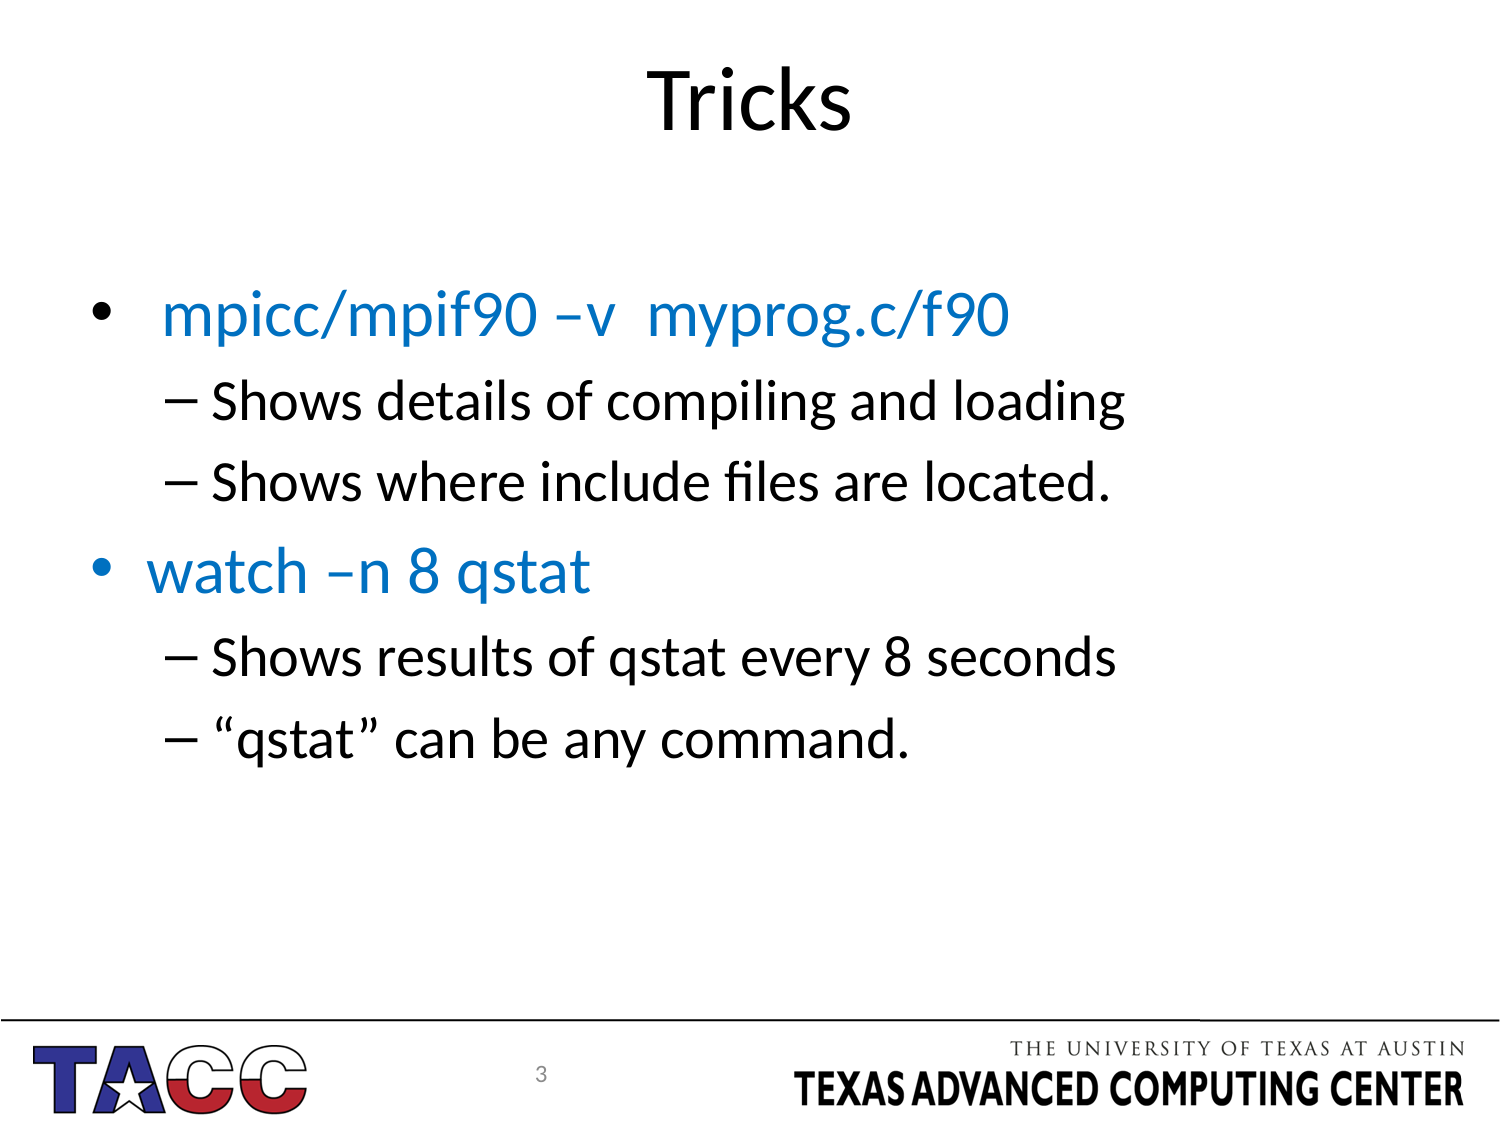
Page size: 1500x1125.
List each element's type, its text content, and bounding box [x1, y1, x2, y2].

slide_number 3 [212, 1042, 563, 1103]
list mpicc/mpif90 –v myprog.c/f90 Shows details of compiling and loading Shows where include files are located. watch –n 8 qstat Shows results of qstat every 8 seconds “qstat” can be any command. [75, 262, 1463, 1005]
title Tricks [75, 0, 1425, 188]
picture [0, 1018, 1500, 1125]
